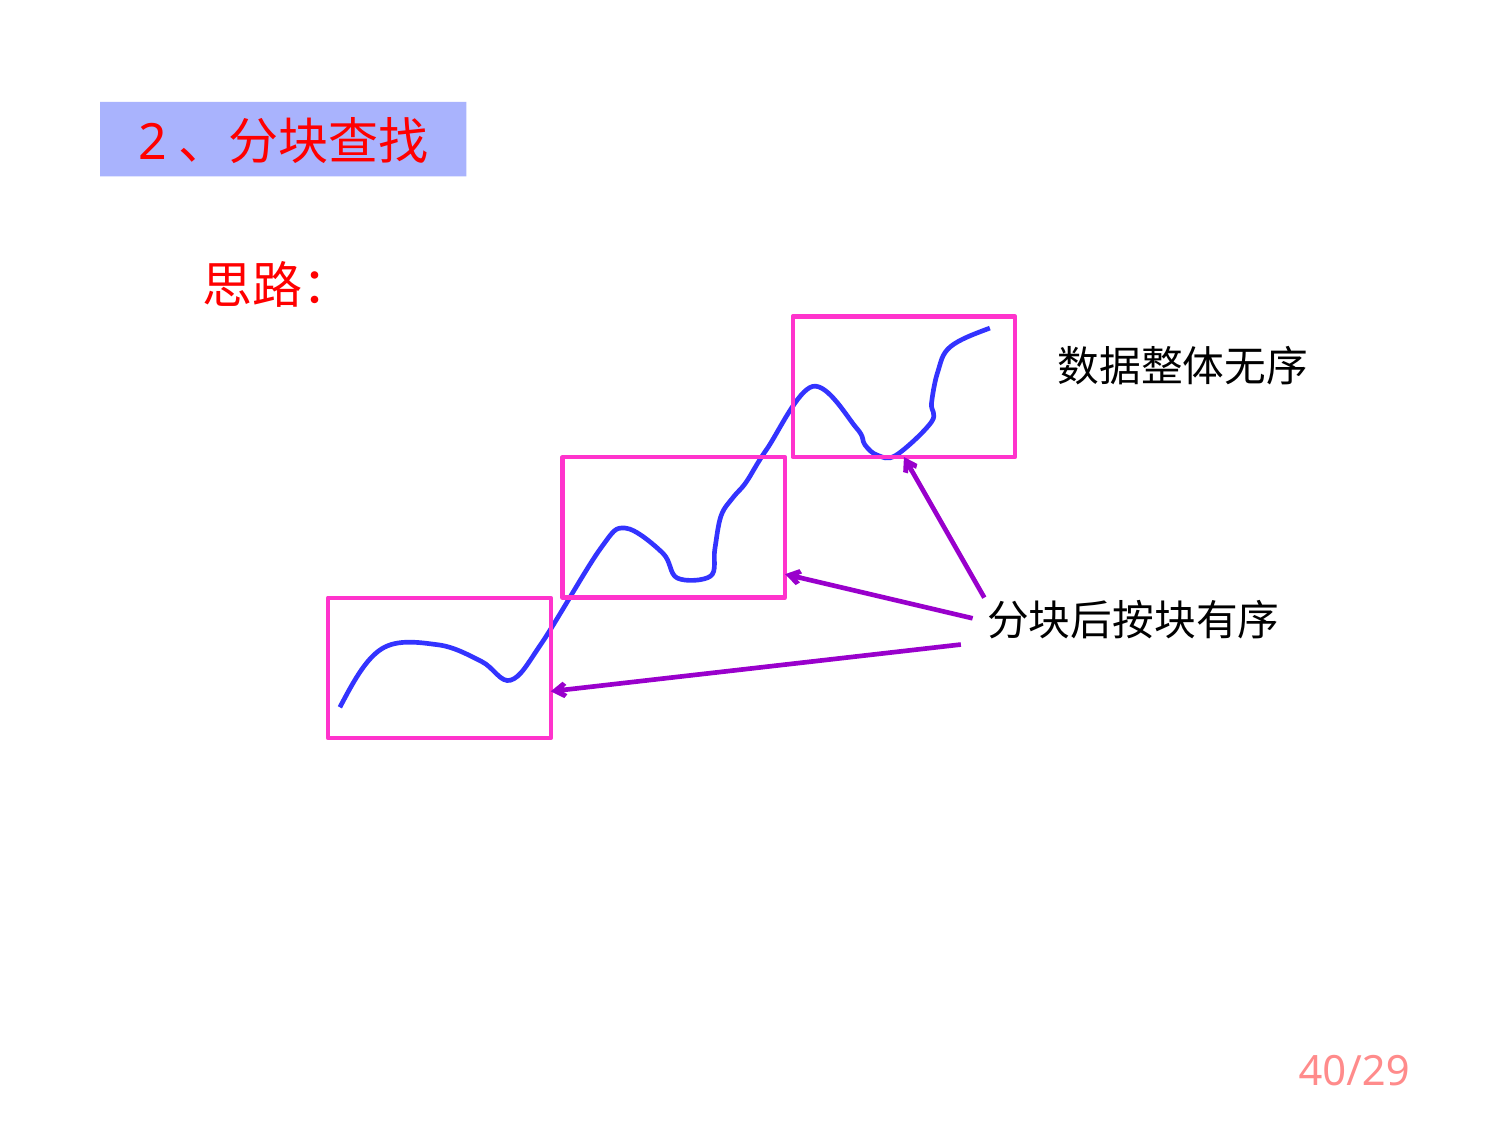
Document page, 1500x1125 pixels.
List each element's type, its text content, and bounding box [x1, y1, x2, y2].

slide_number /29 [1074, 1042, 1425, 1103]
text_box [550, 456, 1360, 692]
text_box 思路： [187, 246, 416, 321]
text_box 数据整体无序 [1042, 332, 1360, 398]
text_box 2、分块查找 [100, 101, 467, 177]
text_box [327, 316, 1016, 739]
